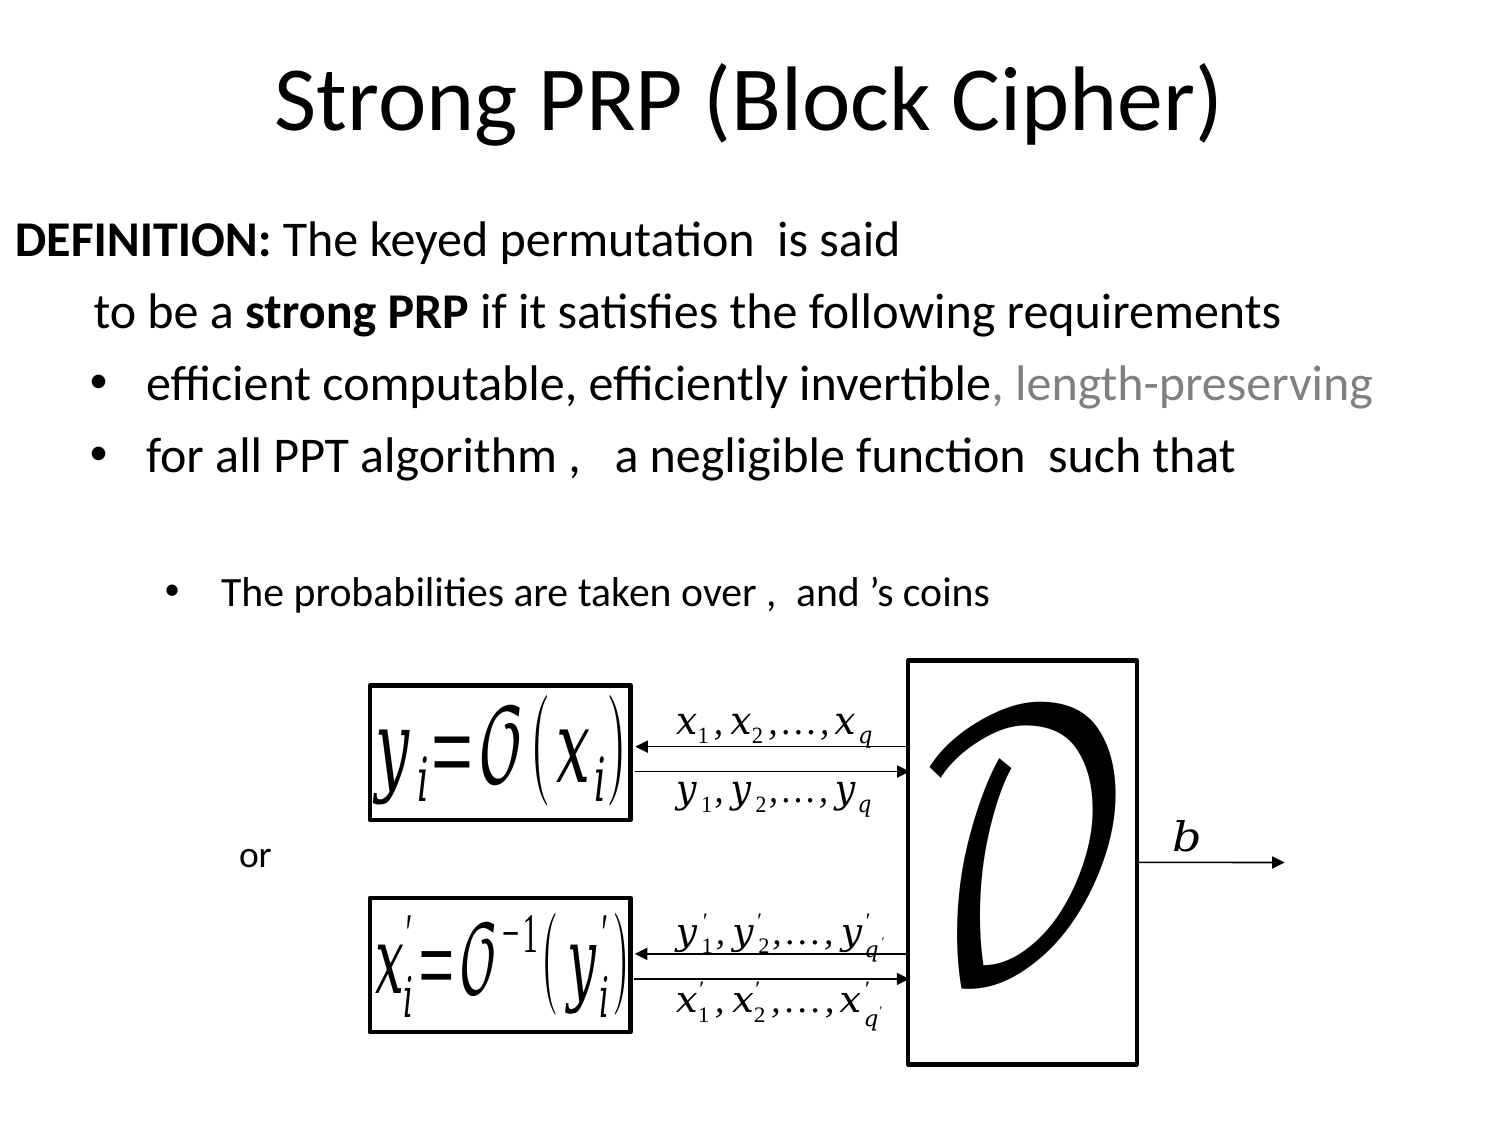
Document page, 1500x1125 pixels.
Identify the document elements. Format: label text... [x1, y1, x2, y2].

title Strong PRP (Block Cipher) [0, 0, 1500, 188]
